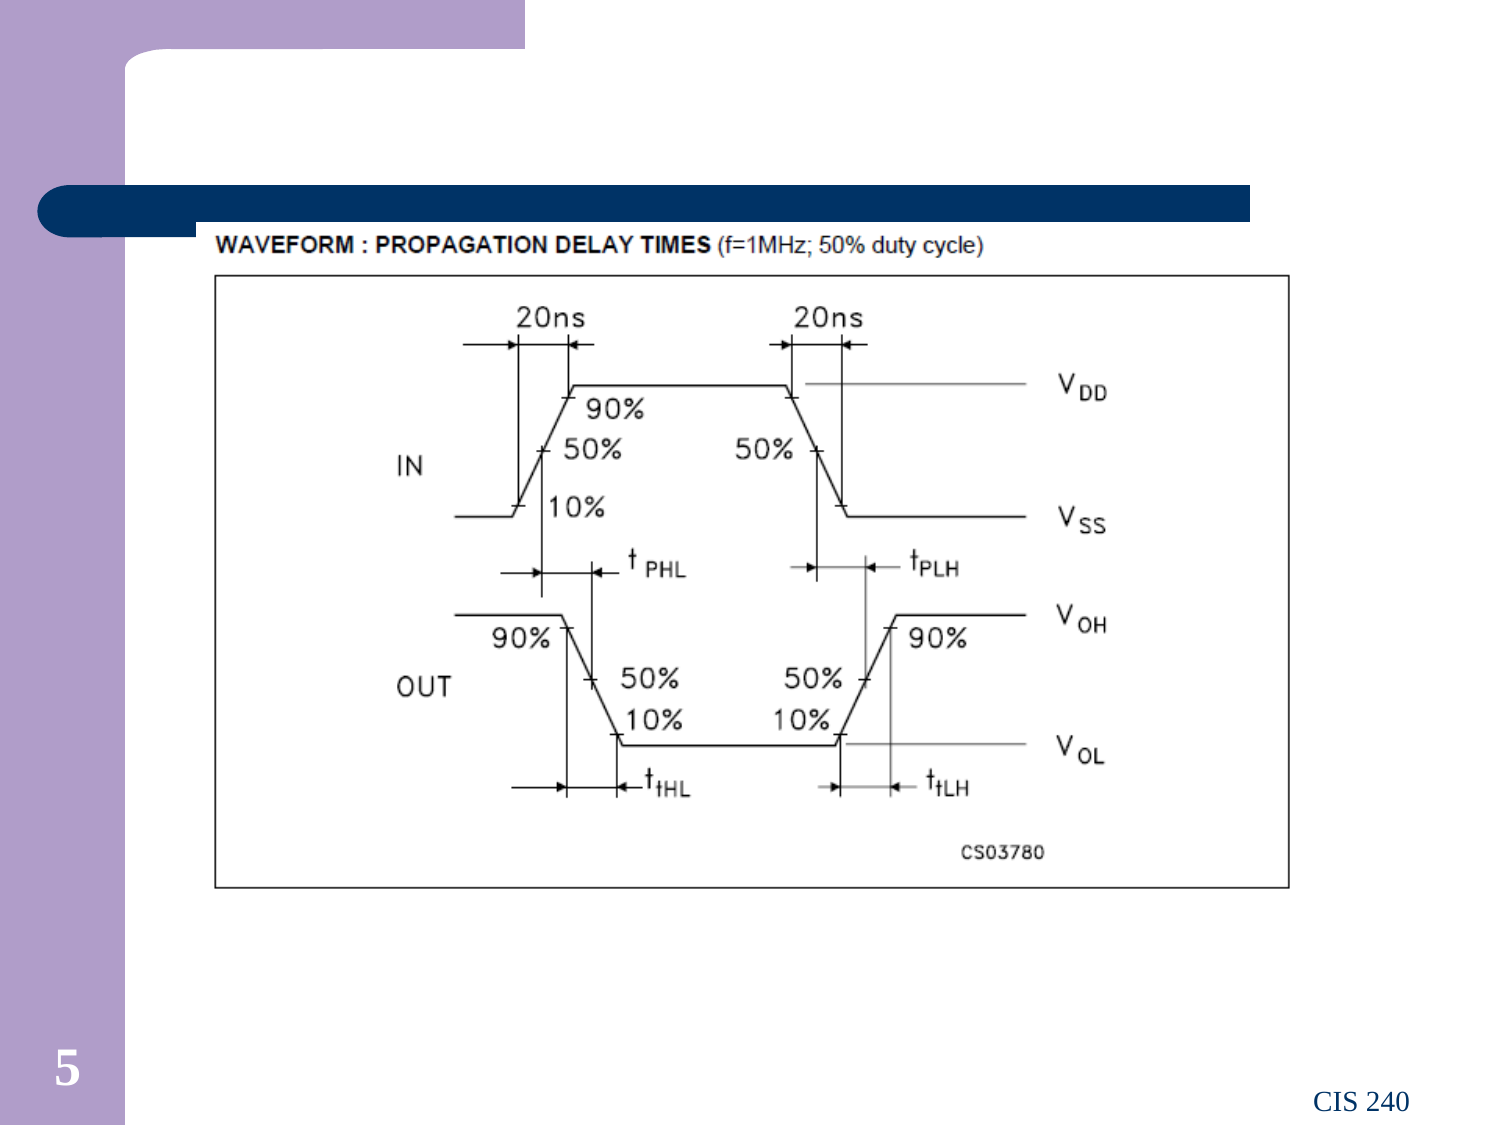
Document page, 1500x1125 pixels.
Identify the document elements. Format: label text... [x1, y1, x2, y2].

picture [195, 222, 1305, 903]
slide_number 5 [0, 1023, 136, 1105]
footer CIS 240 [512, 1074, 1426, 1125]
